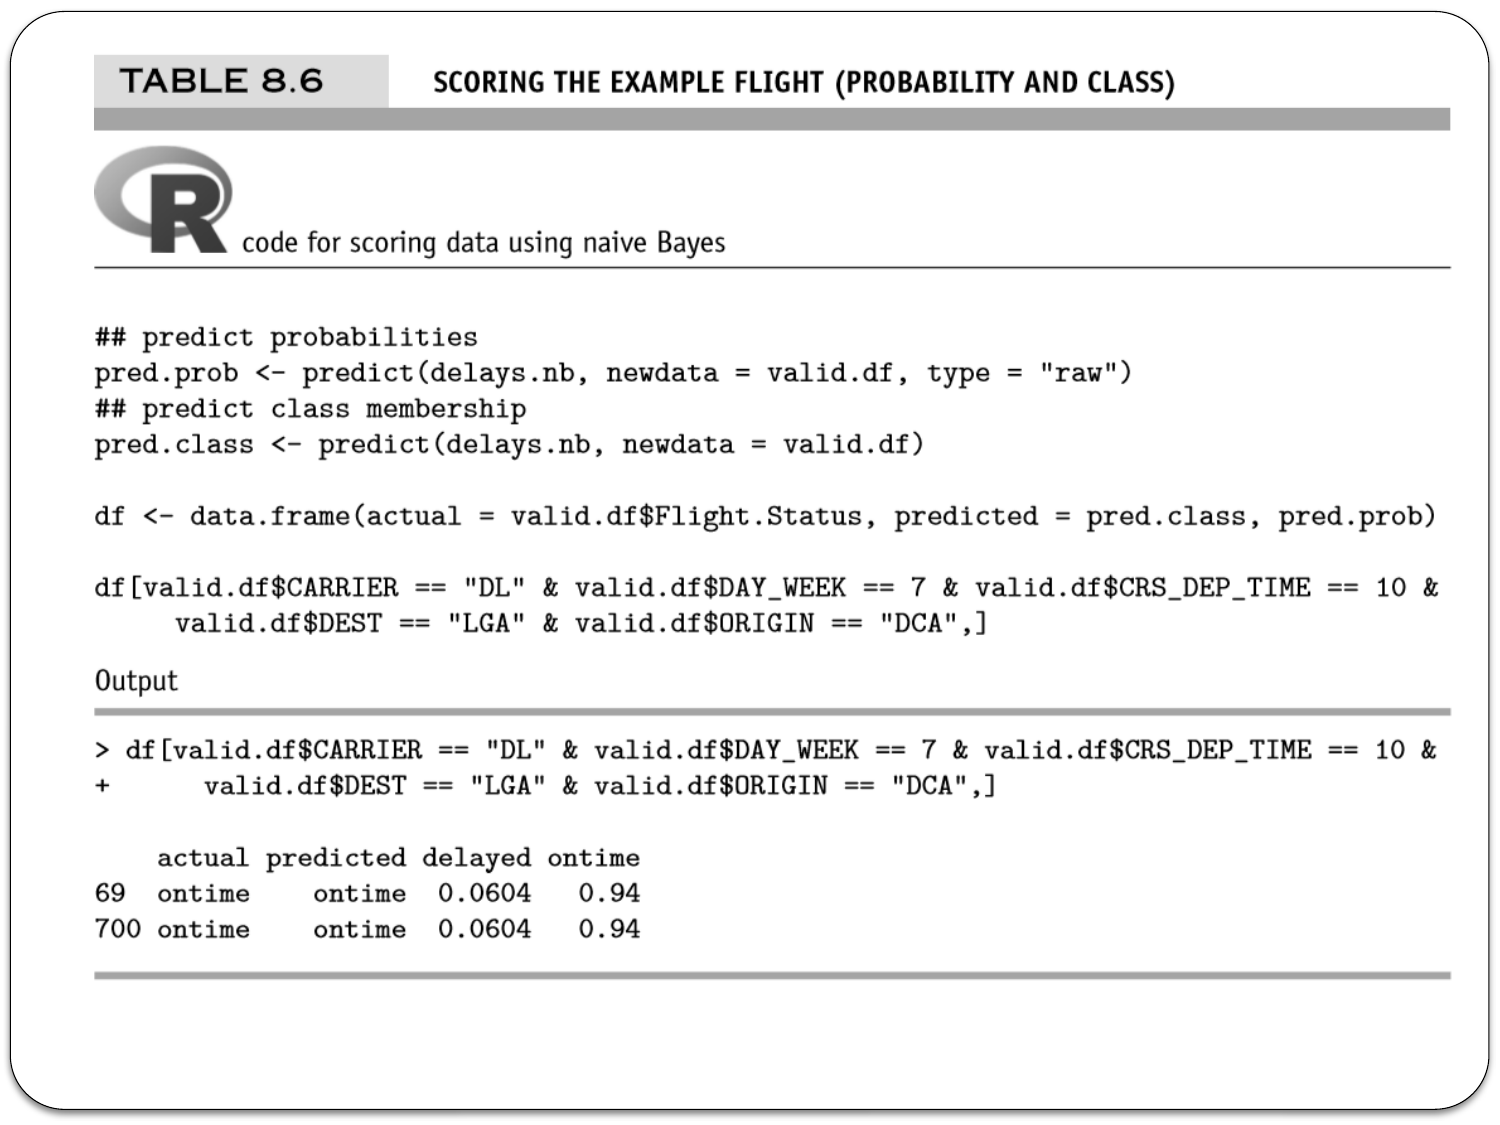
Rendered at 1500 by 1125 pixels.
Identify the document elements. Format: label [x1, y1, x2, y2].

list [93, 49, 1463, 988]
